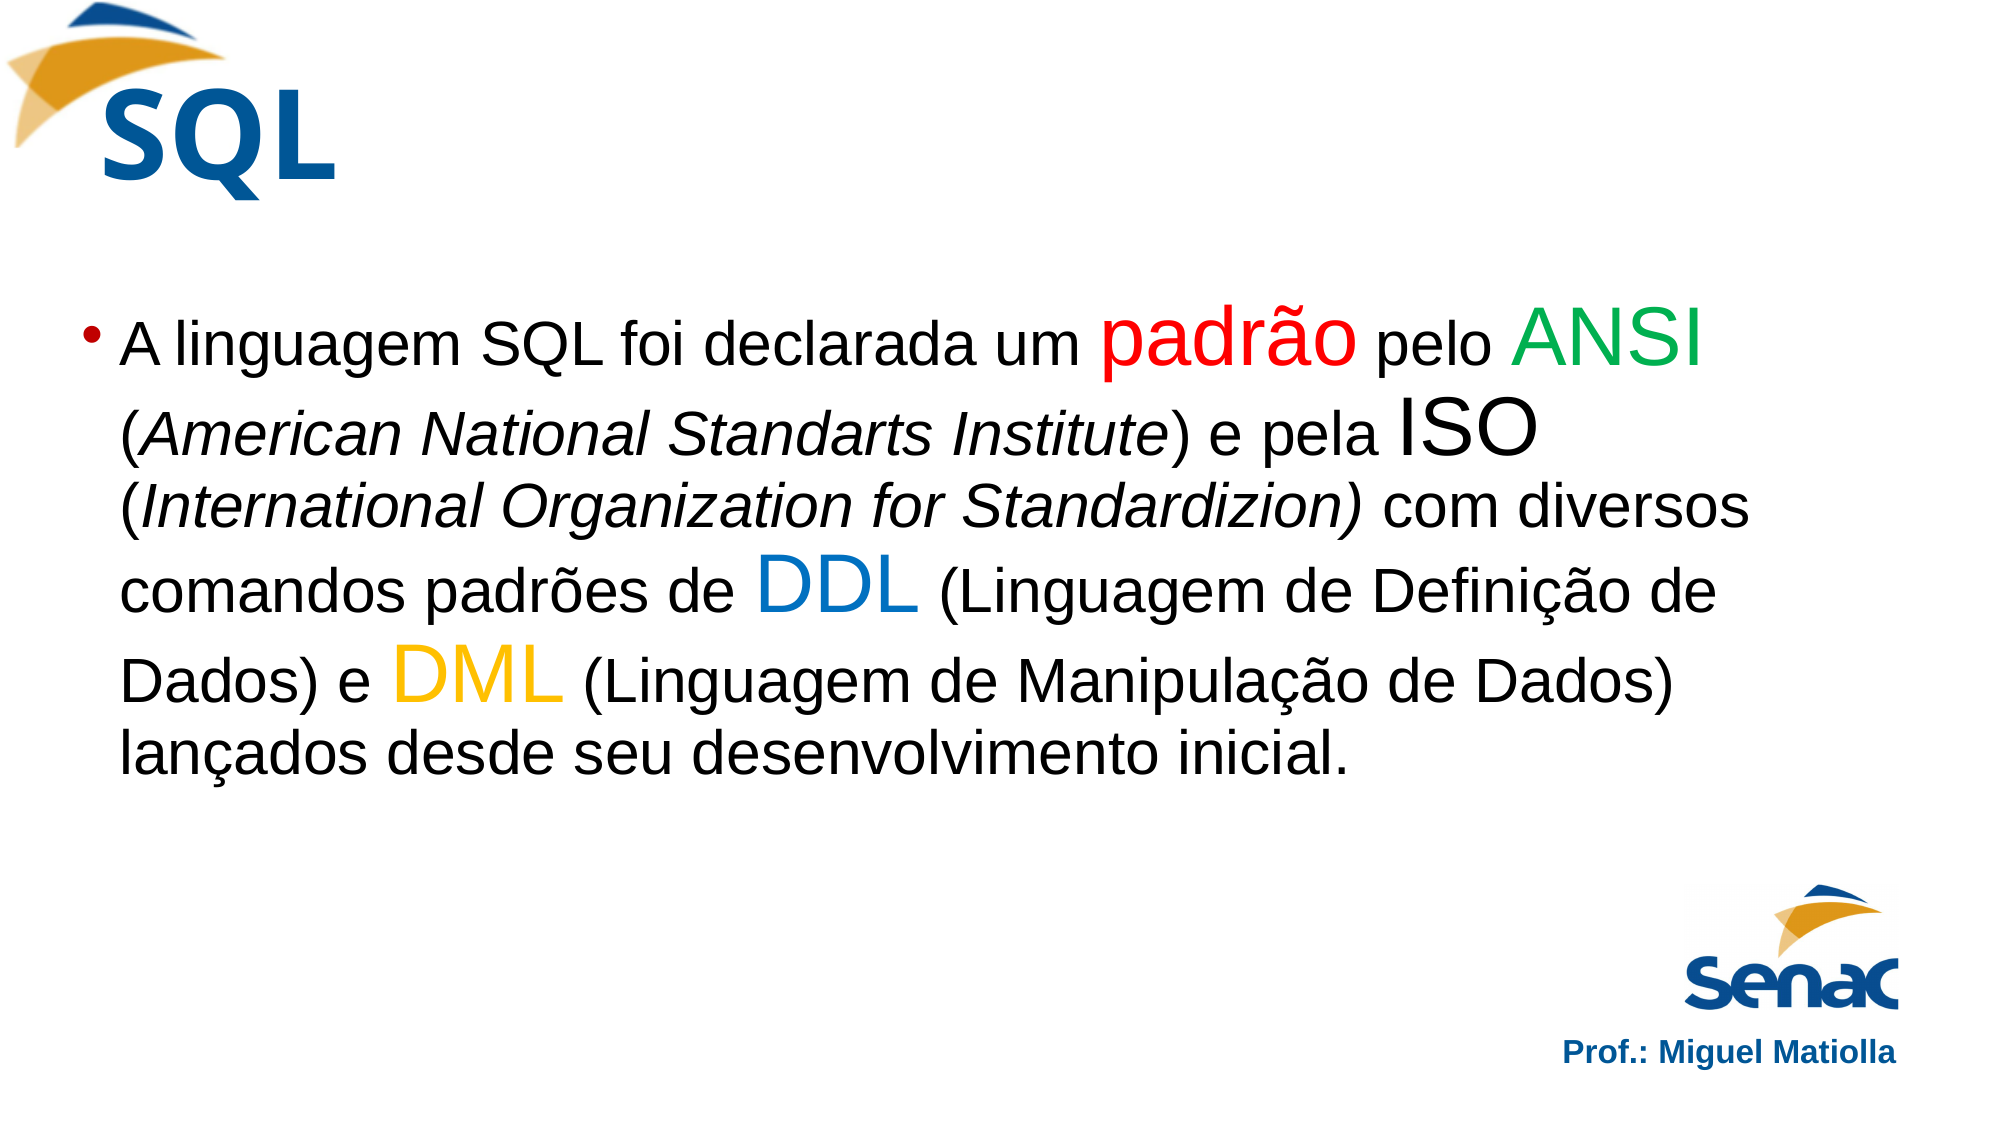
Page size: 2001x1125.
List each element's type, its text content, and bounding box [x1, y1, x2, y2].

title SQL [99, 44, 1900, 233]
list A linguagem SQL foi declarada um padrão pelo ANSI (American National Standarts Institute) e pela ISO (International Organization for Standardizion) com diversos comandos padrões de DDL (Linguagem de Definição de Dados) e DML (Linguagem de Manipulação de Dados) lançados desde seu desenvolvimento inicial. [81, 293, 1900, 832]
picture [0, 0, 232, 150]
